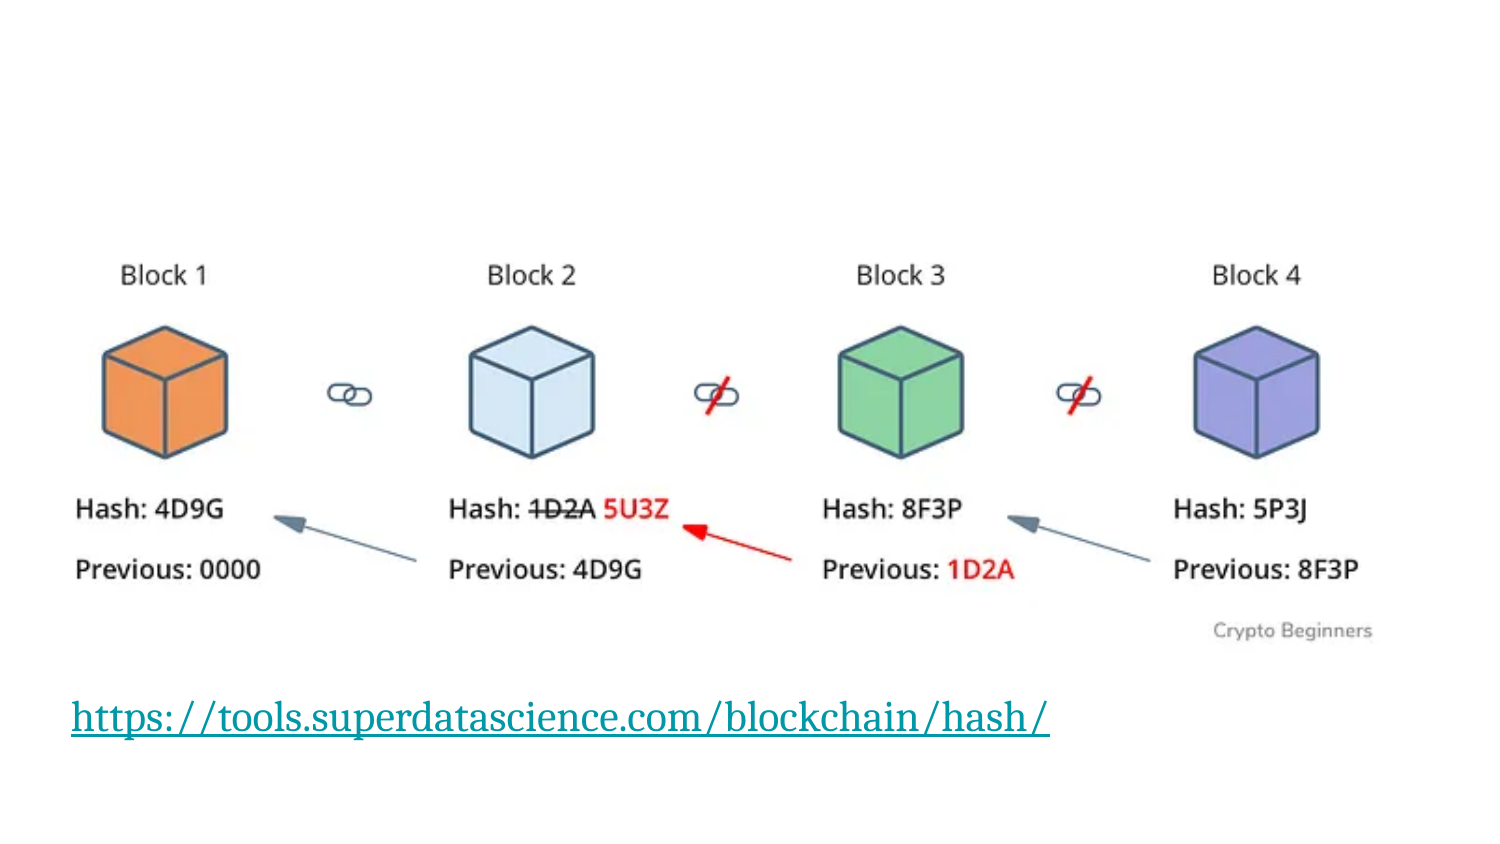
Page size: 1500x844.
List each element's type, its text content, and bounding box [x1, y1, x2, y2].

picture [45, 188, 1389, 656]
text_box https://tools.superdatascience.com/blockchain/hash/ [55, 672, 1444, 808]
